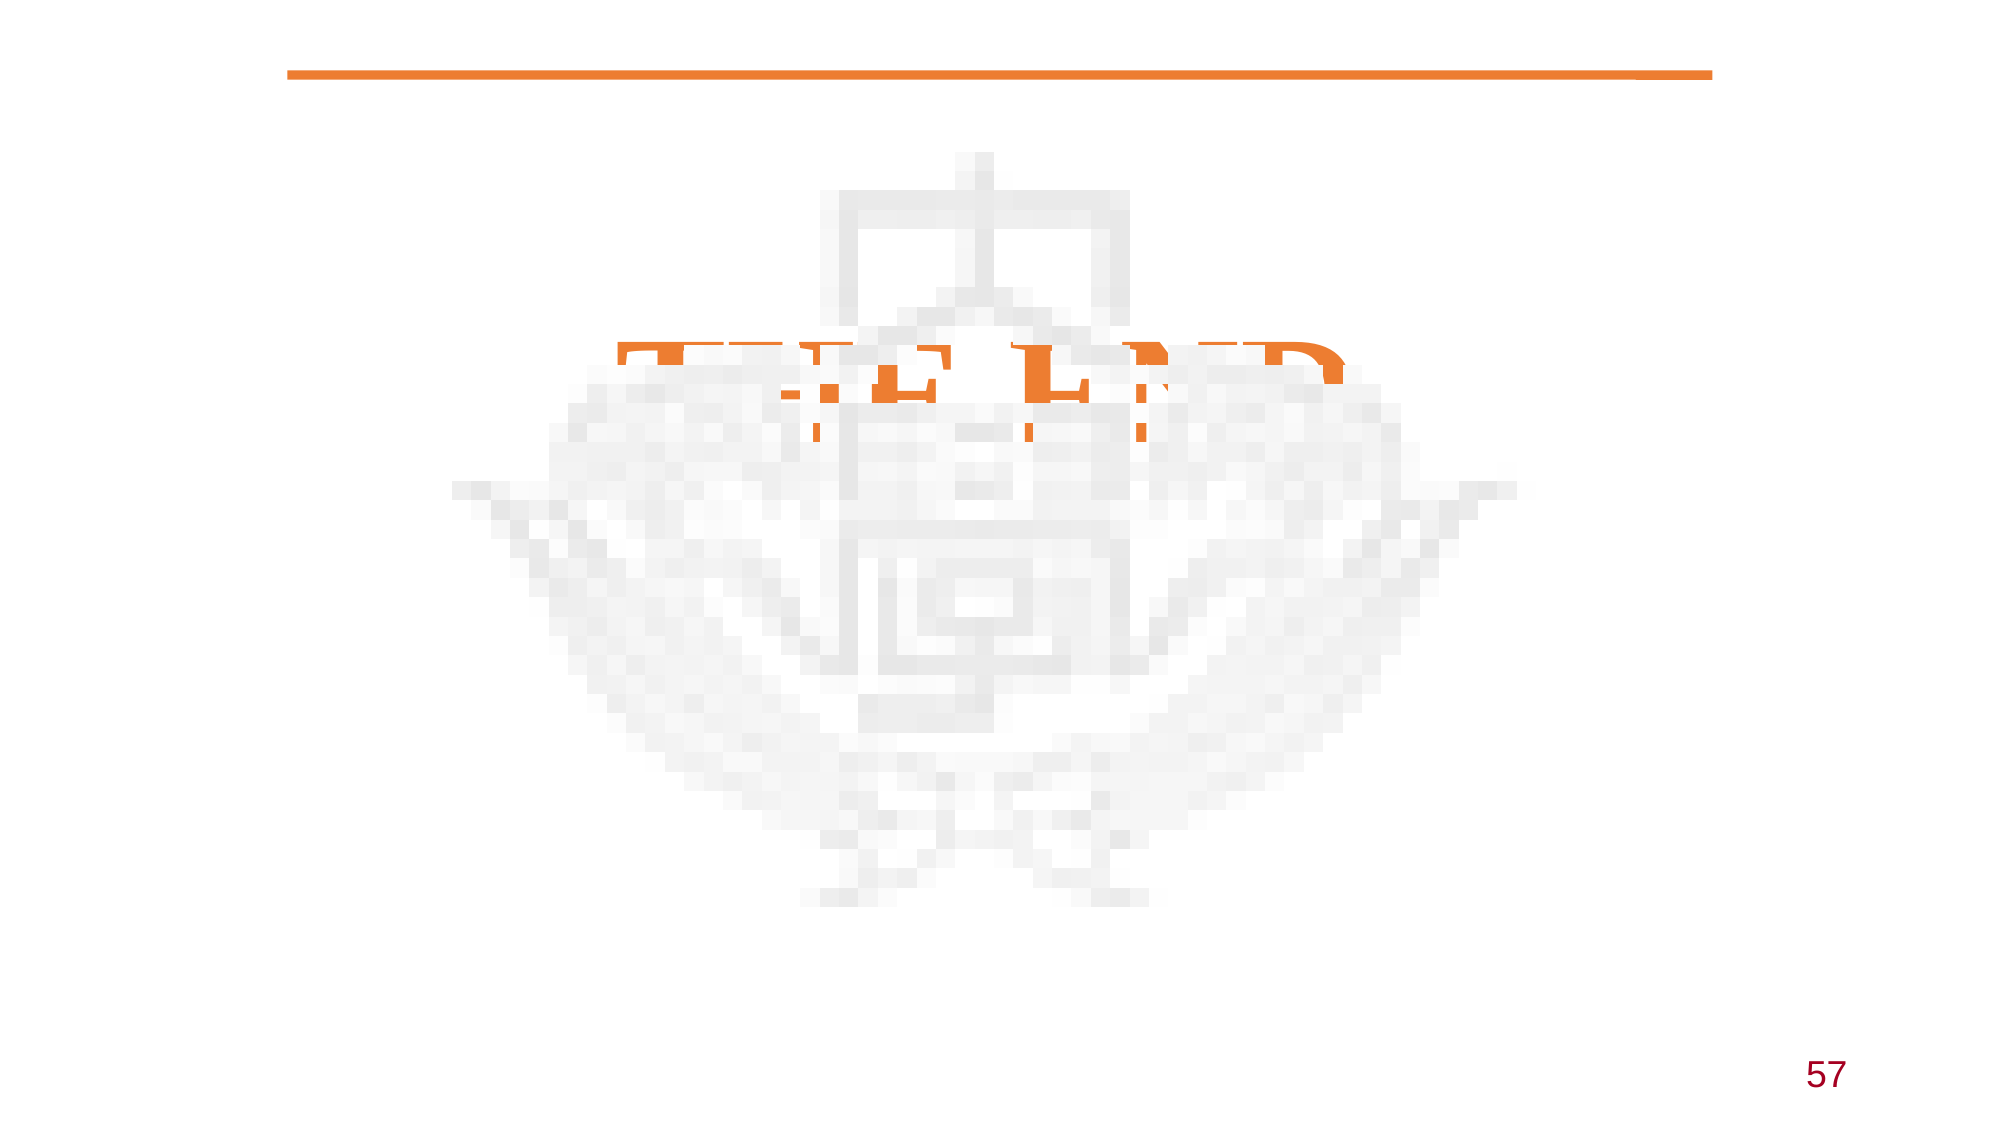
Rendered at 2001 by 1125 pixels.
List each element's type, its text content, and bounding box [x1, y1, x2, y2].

list THE END [279, 125, 1698, 1012]
slide_number 57 [1412, 1042, 1863, 1103]
picture [433, 152, 1556, 1024]
